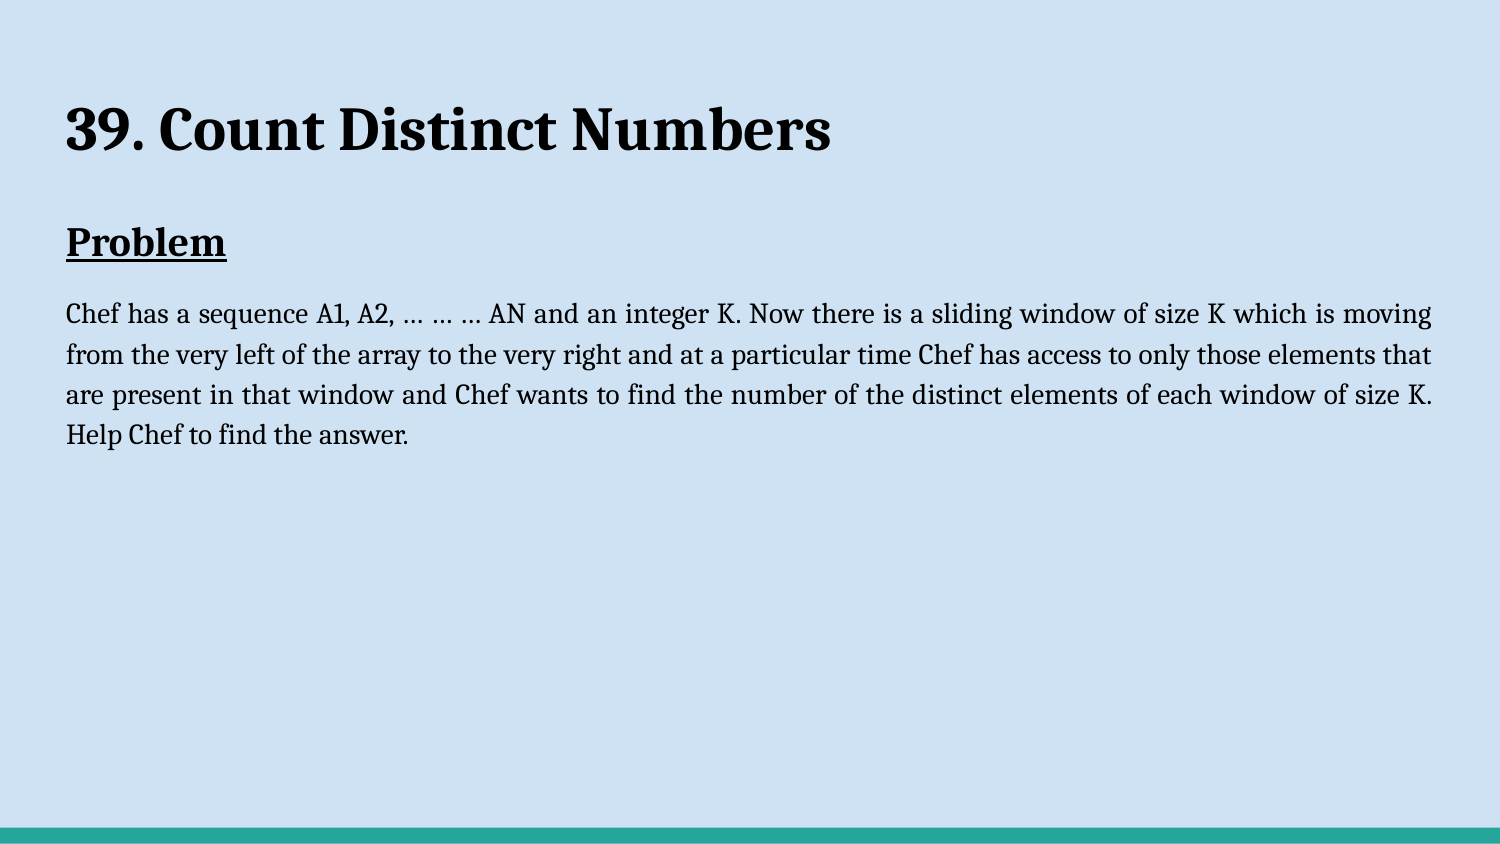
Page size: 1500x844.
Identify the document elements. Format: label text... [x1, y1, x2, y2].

list Problem Chef has a sequence A1, A2, … … … AN and an integer K. Now there is a sliding window of size K which is moving from the very left of the array to the very right and at a particular time Chef has access to only those elements that are present in that window and Chef wants to find the number of the distinct elements of each window of size K. Help Chef to find the answer. [51, 192, 1449, 750]
title 39. Count Distinct Numbers [51, 72, 1449, 174]
